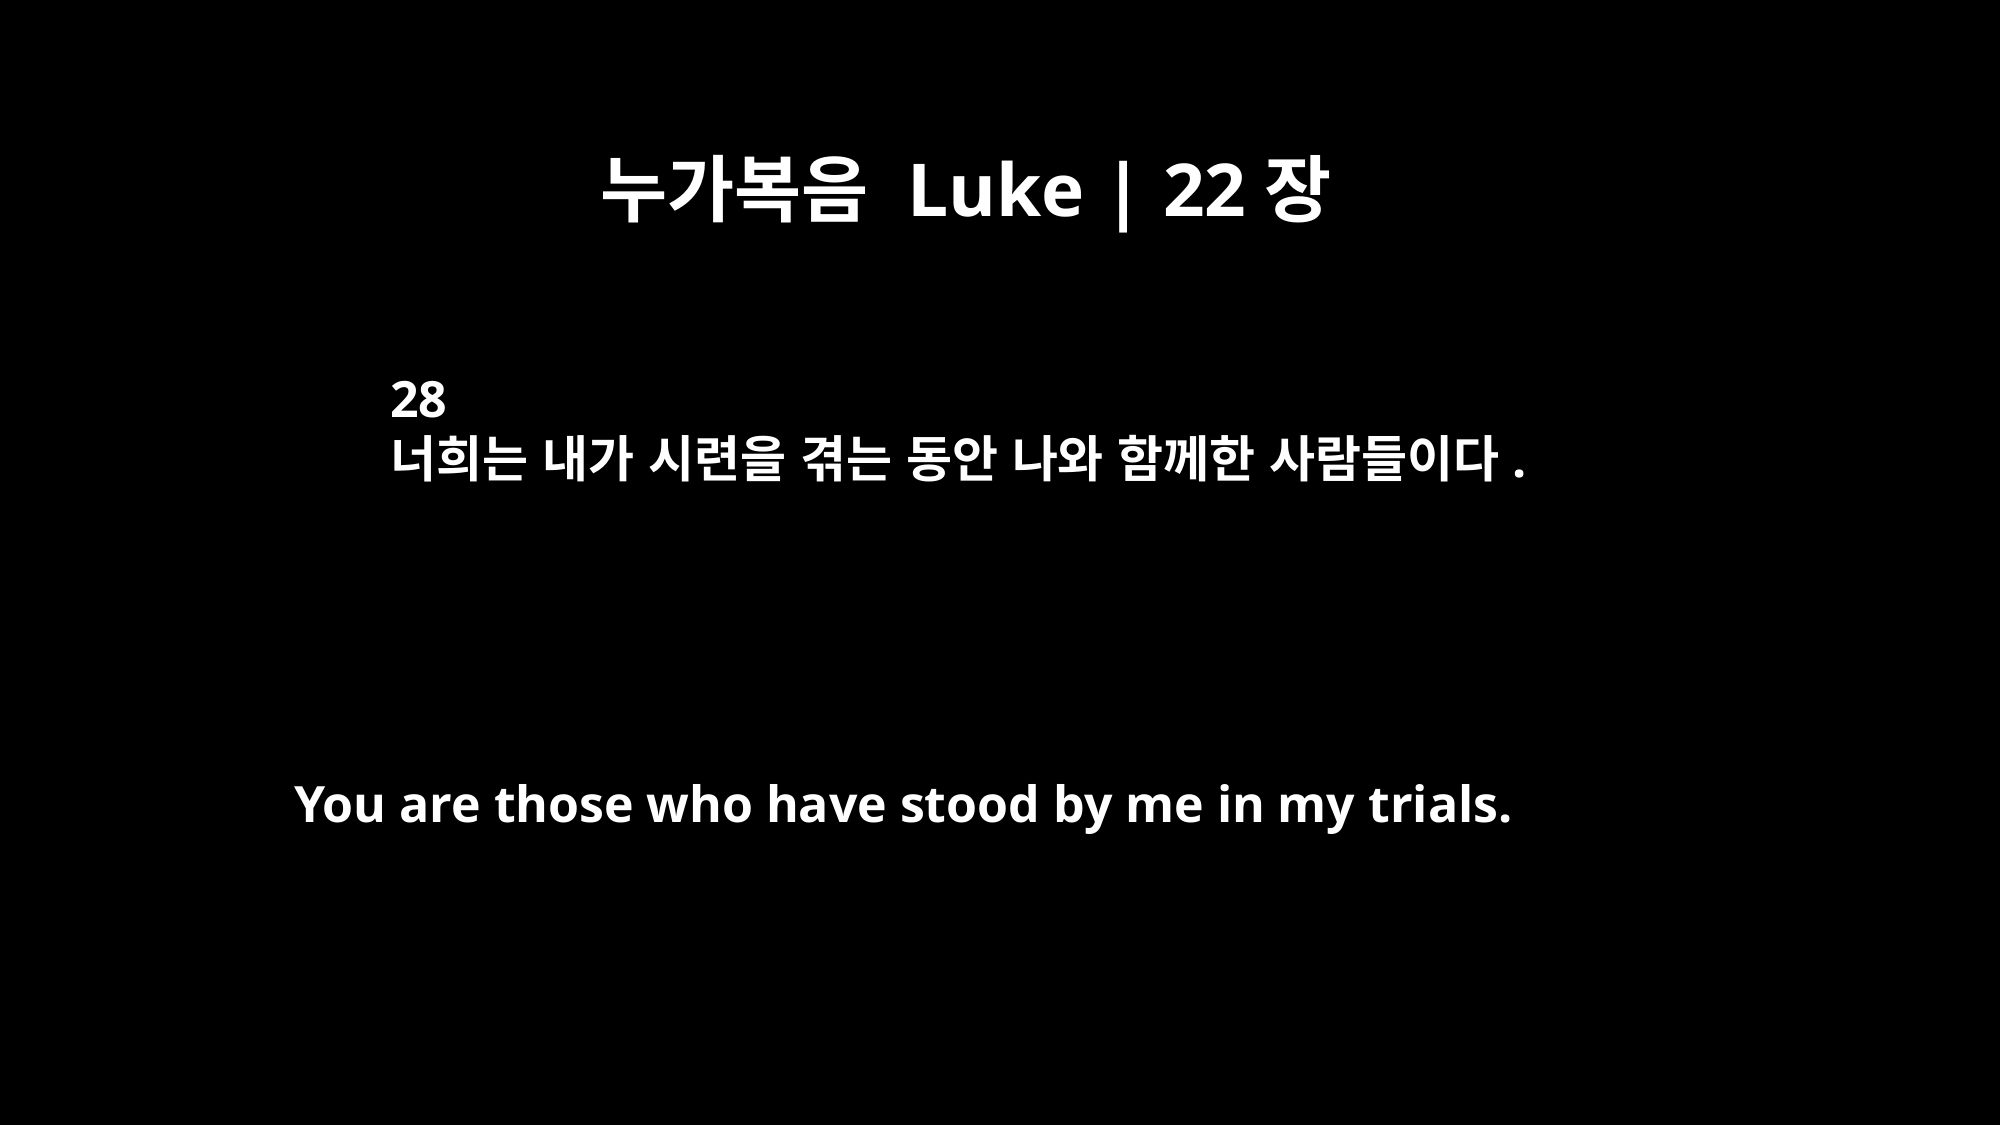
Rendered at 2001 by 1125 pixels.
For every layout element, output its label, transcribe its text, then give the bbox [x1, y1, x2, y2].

text_box 누가복음 Luke | 22장 [585, 136, 1347, 239]
text_box You are those who have stood by me in my trials. [279, 764, 1529, 840]
text_box 28 너희는 내가 시련을 겪는 동안 나와 함께한 사람들이다. [375, 359, 1542, 495]
